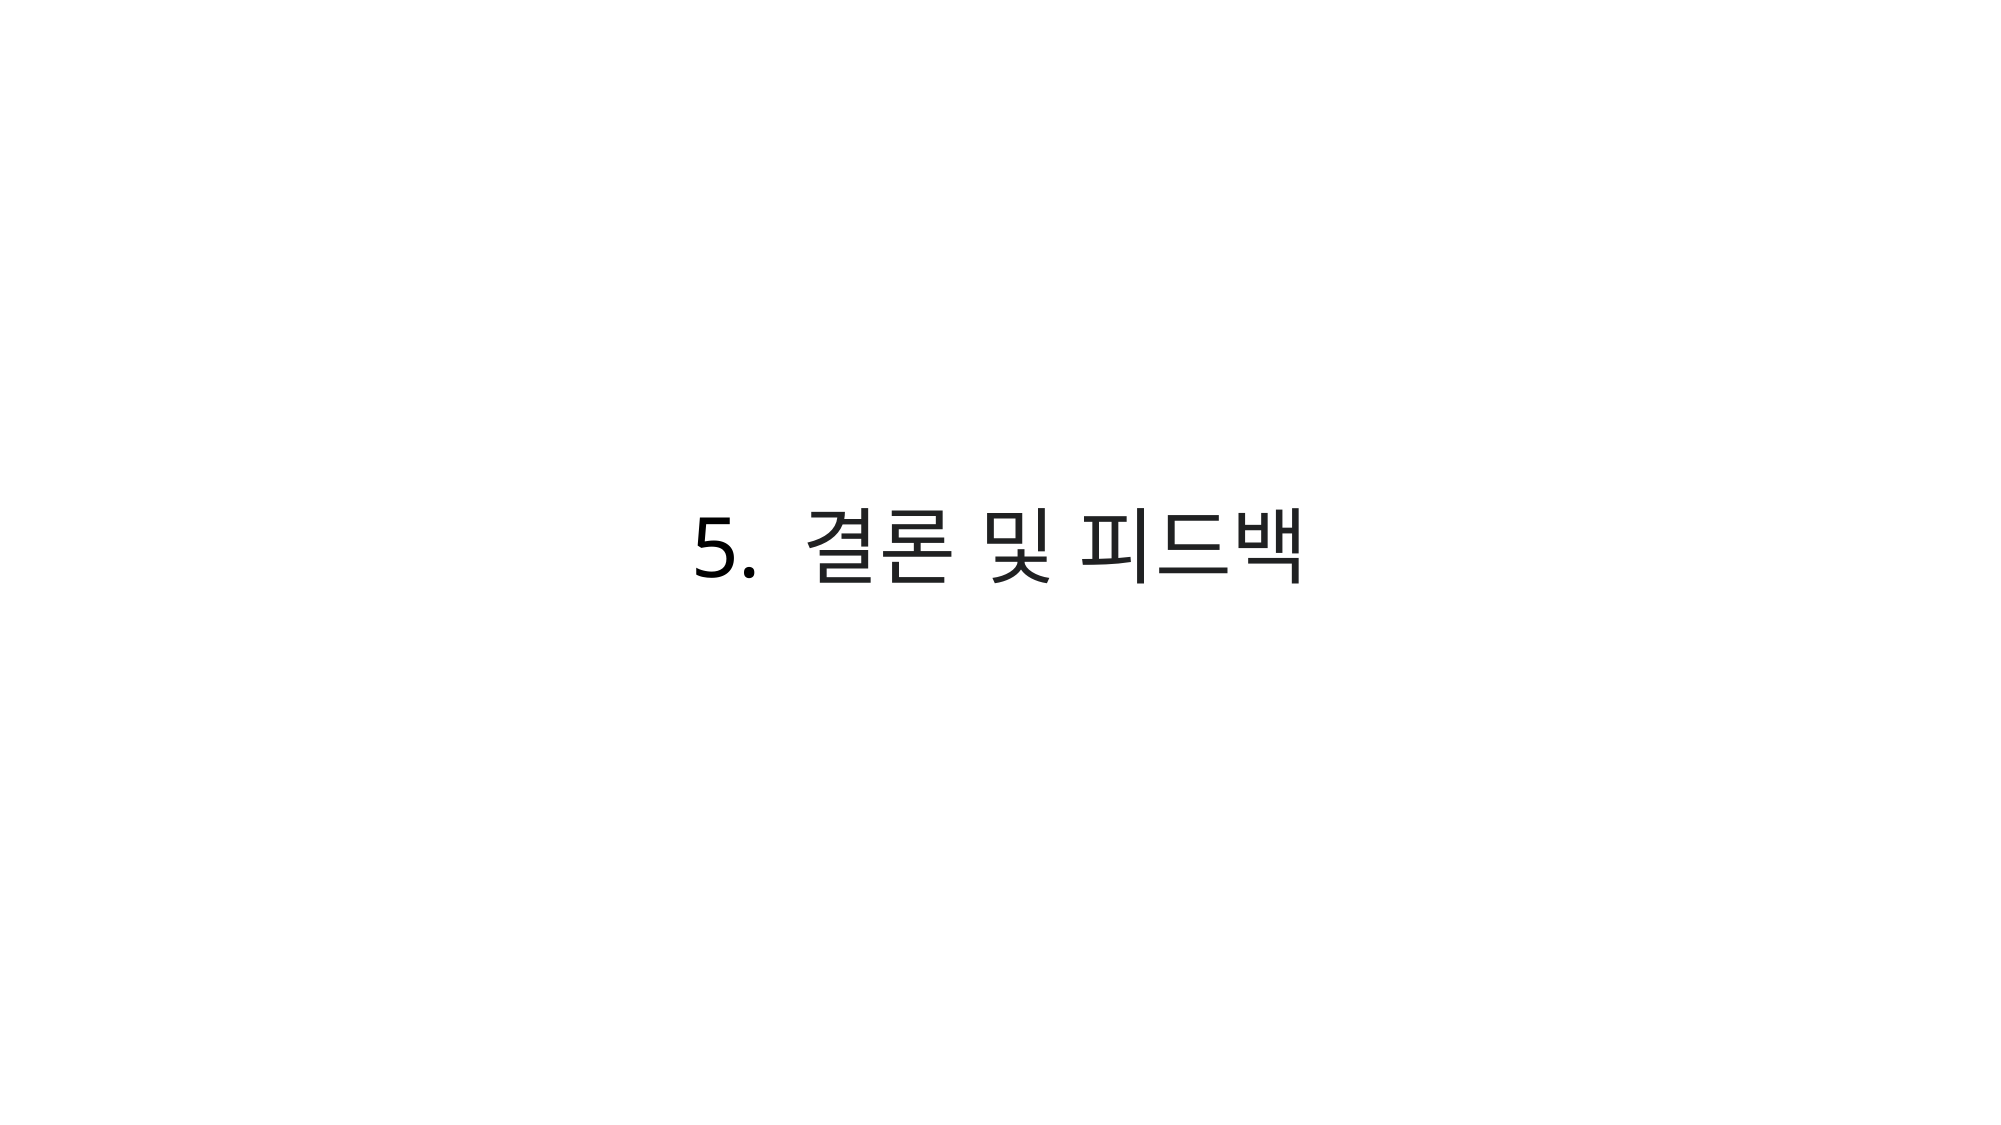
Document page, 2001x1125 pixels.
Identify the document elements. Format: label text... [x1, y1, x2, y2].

title 5. 결론 및 피드백 [249, 484, 1750, 753]
